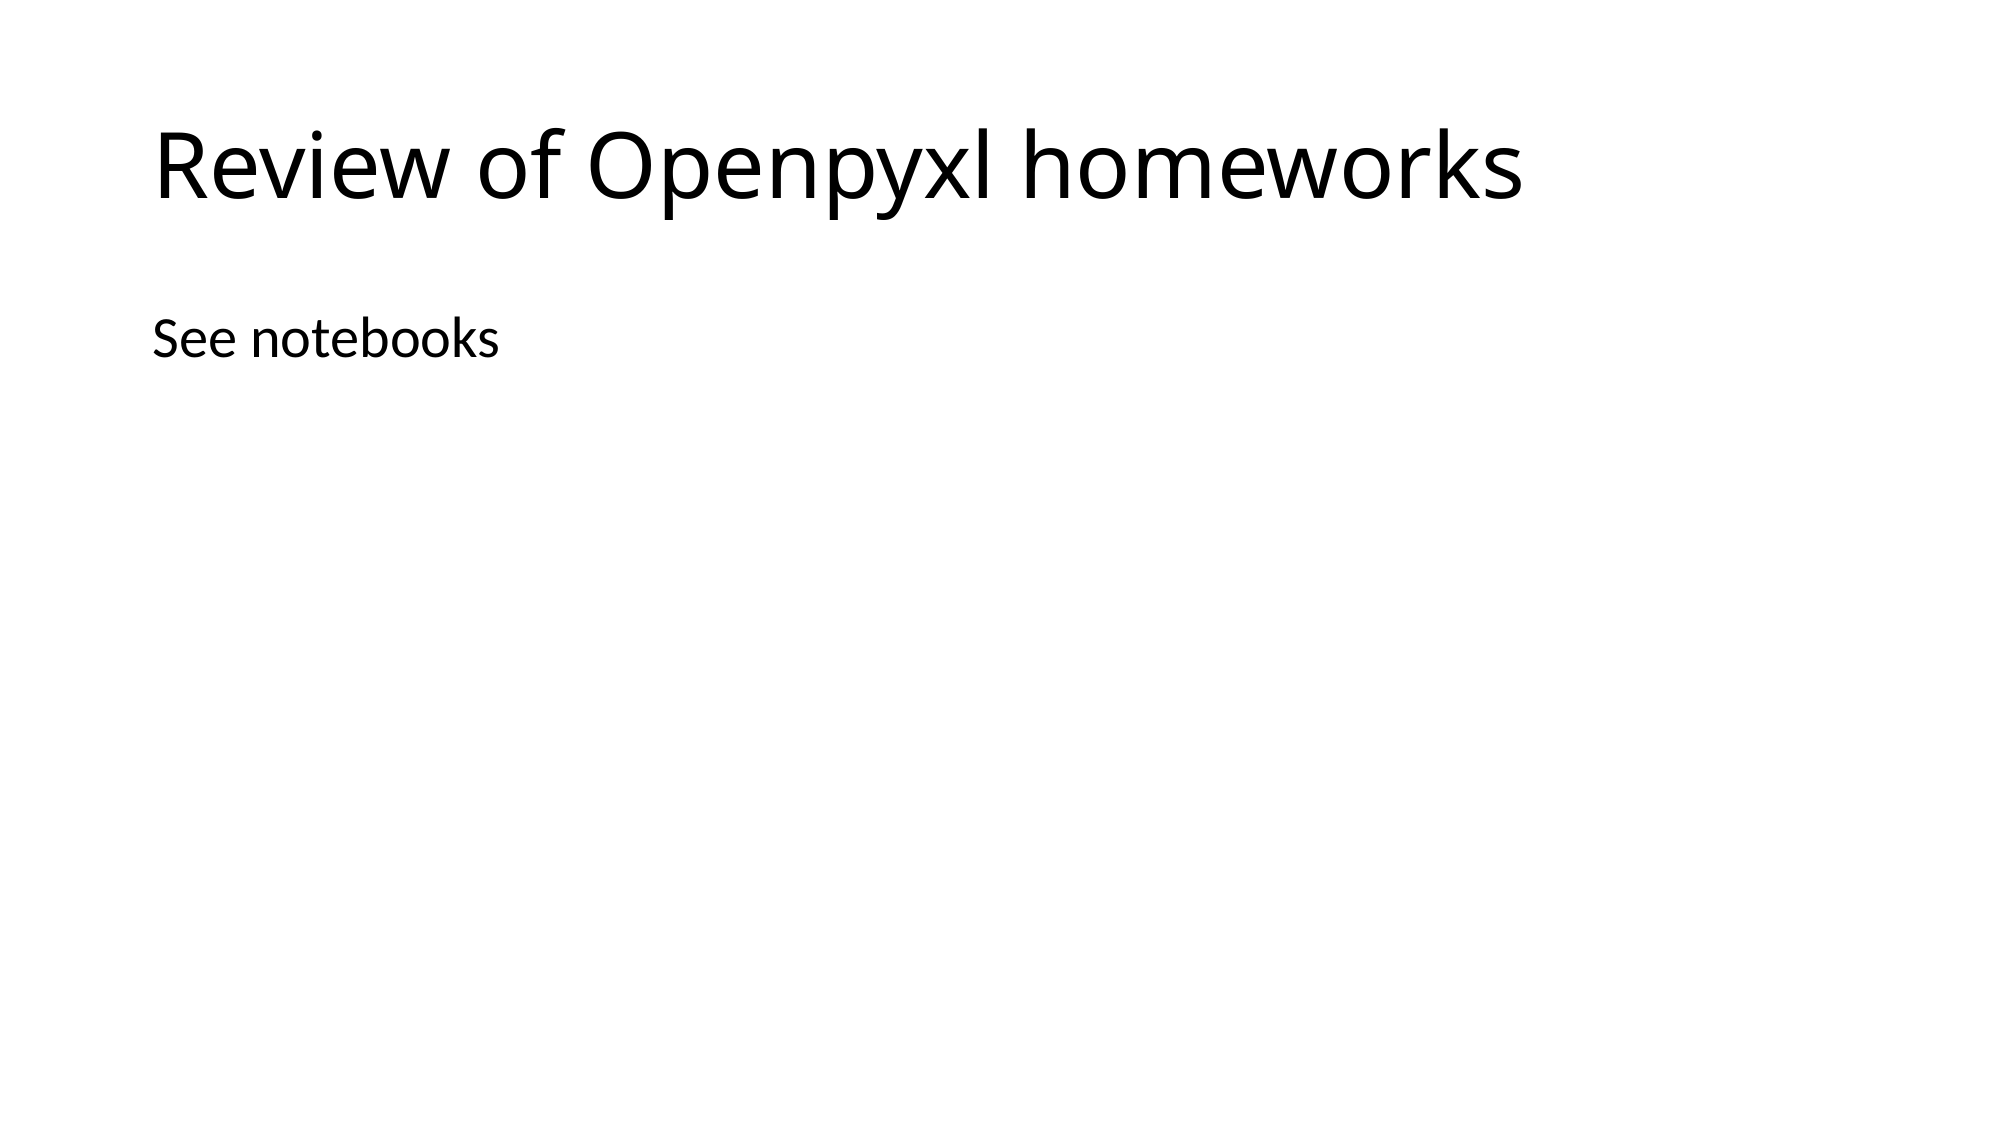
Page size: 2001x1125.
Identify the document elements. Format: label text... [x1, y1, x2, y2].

title Review of Openpyxl homeworks [137, 59, 1863, 278]
list See notebooks [137, 299, 1863, 1014]
